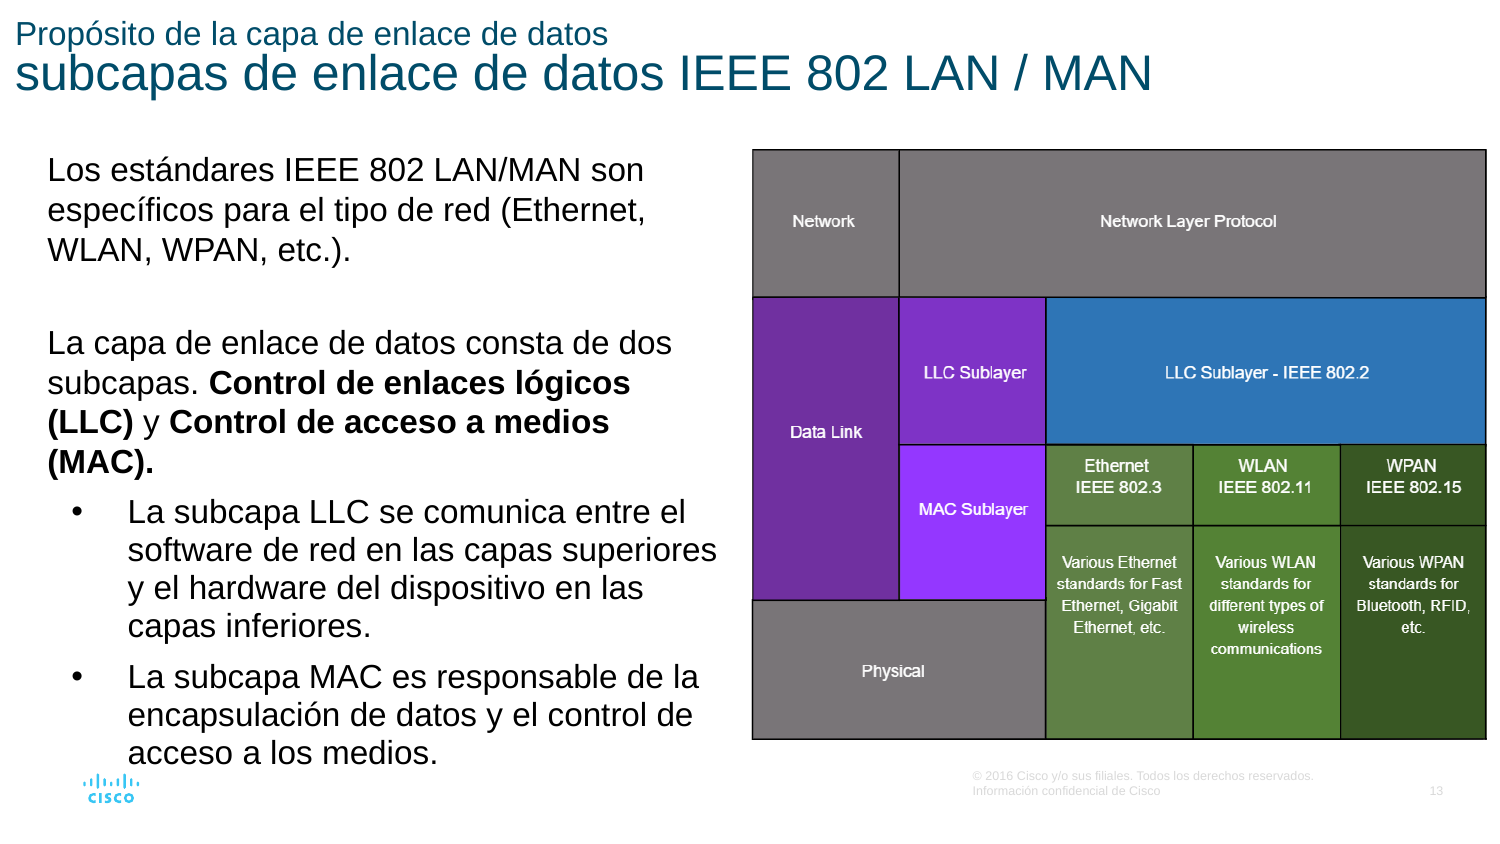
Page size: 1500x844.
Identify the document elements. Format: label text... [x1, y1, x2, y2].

list Los estándares IEEE 802 LAN/MAN son específicos para el tipo de red (Ethernet, WLAN, WPAN, etc.). La capa de enlace de datos consta de dos subcapas. Control de enlaces lógicos (LLC) y Control de acceso a medios (MAC). La subcapa LLC se comunica entre el software de red en las capas superiores y el hardware del dispositivo en las capas inferiores. La subcapa MAC es responsable de la encapsulación de datos y el control de acceso a los medios. [32, 140, 736, 745]
title Propósito de la capa de enlace de datos subcapas de enlace de datos IEEE 802 LAN / MAN [0, 0, 1369, 121]
picture [738, 139, 1500, 745]
